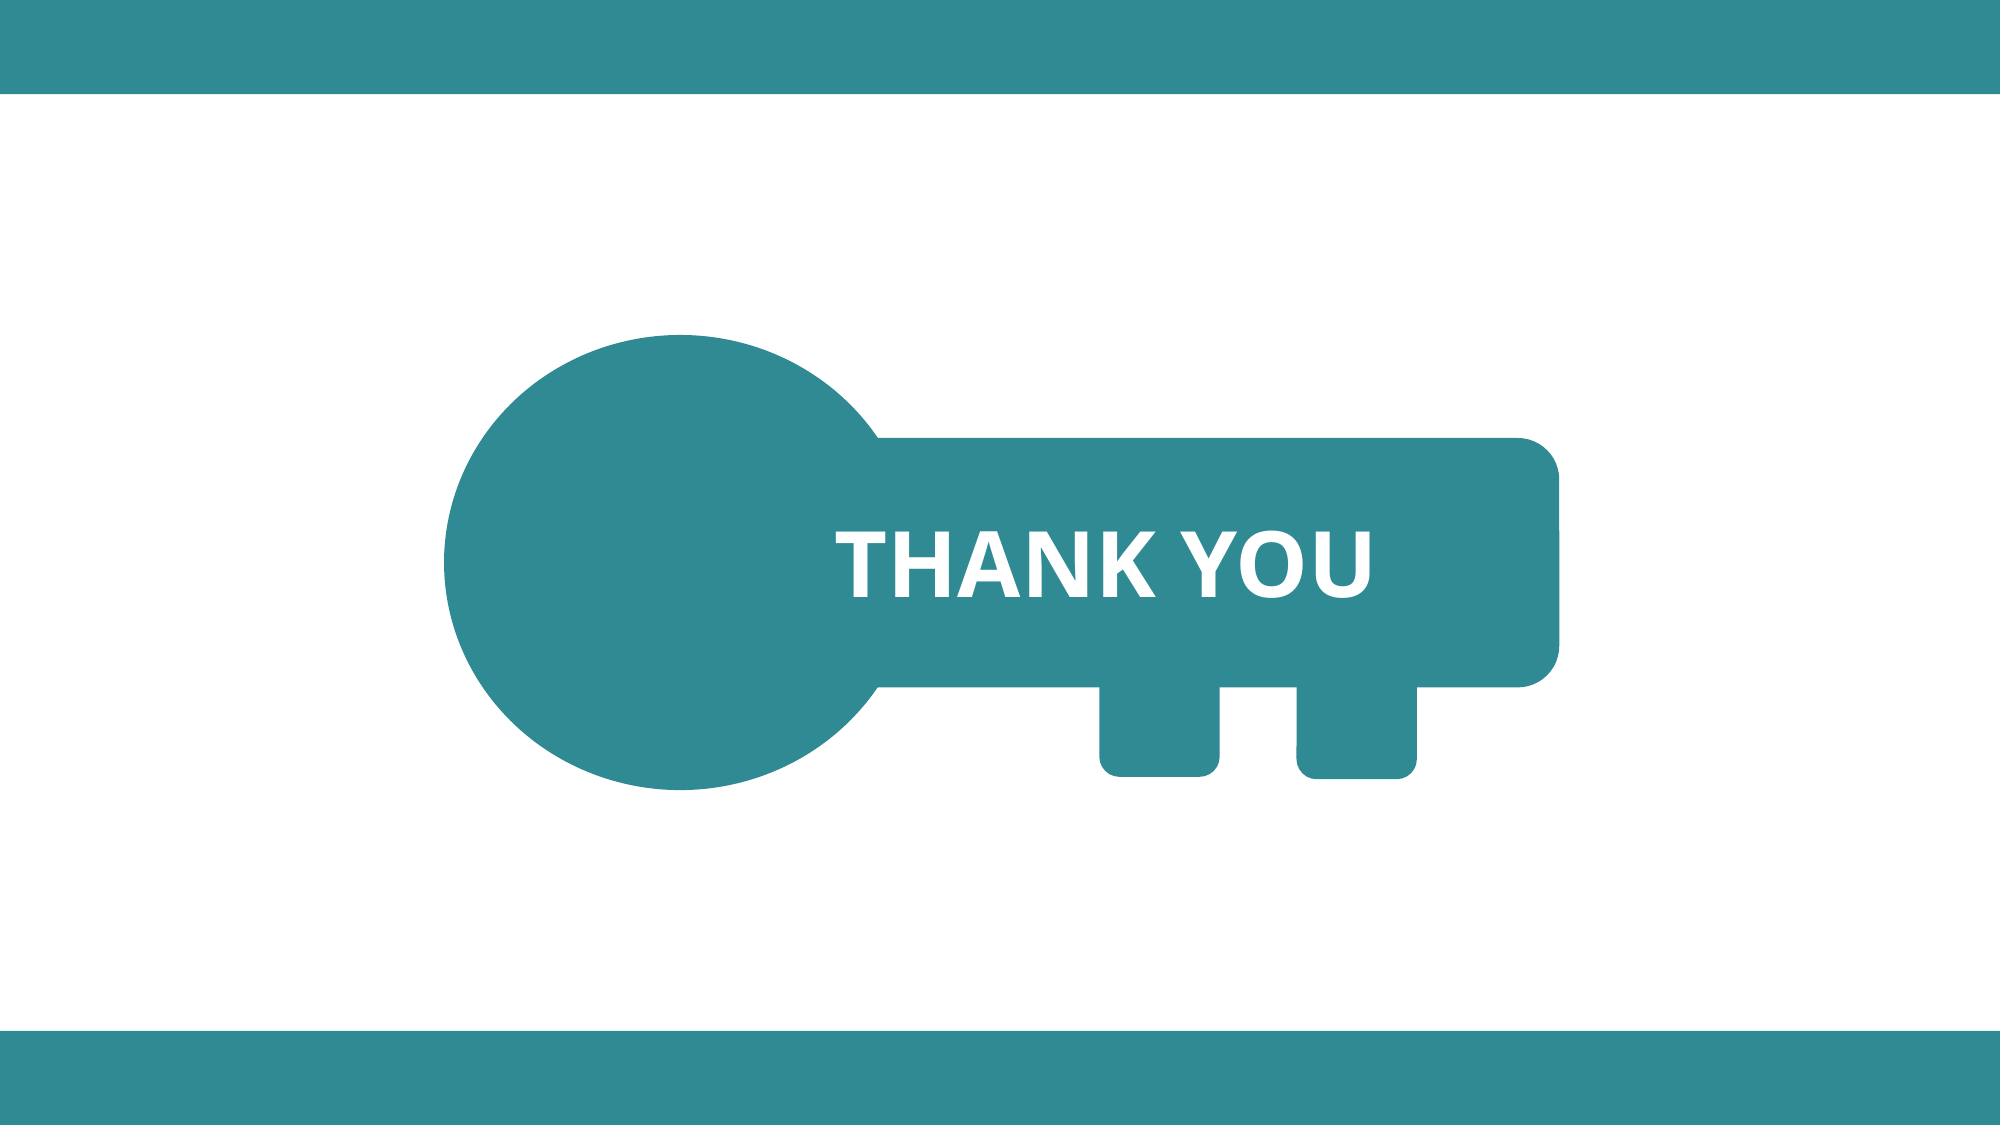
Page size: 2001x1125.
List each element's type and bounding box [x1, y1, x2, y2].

text_box [444, 334, 1560, 791]
